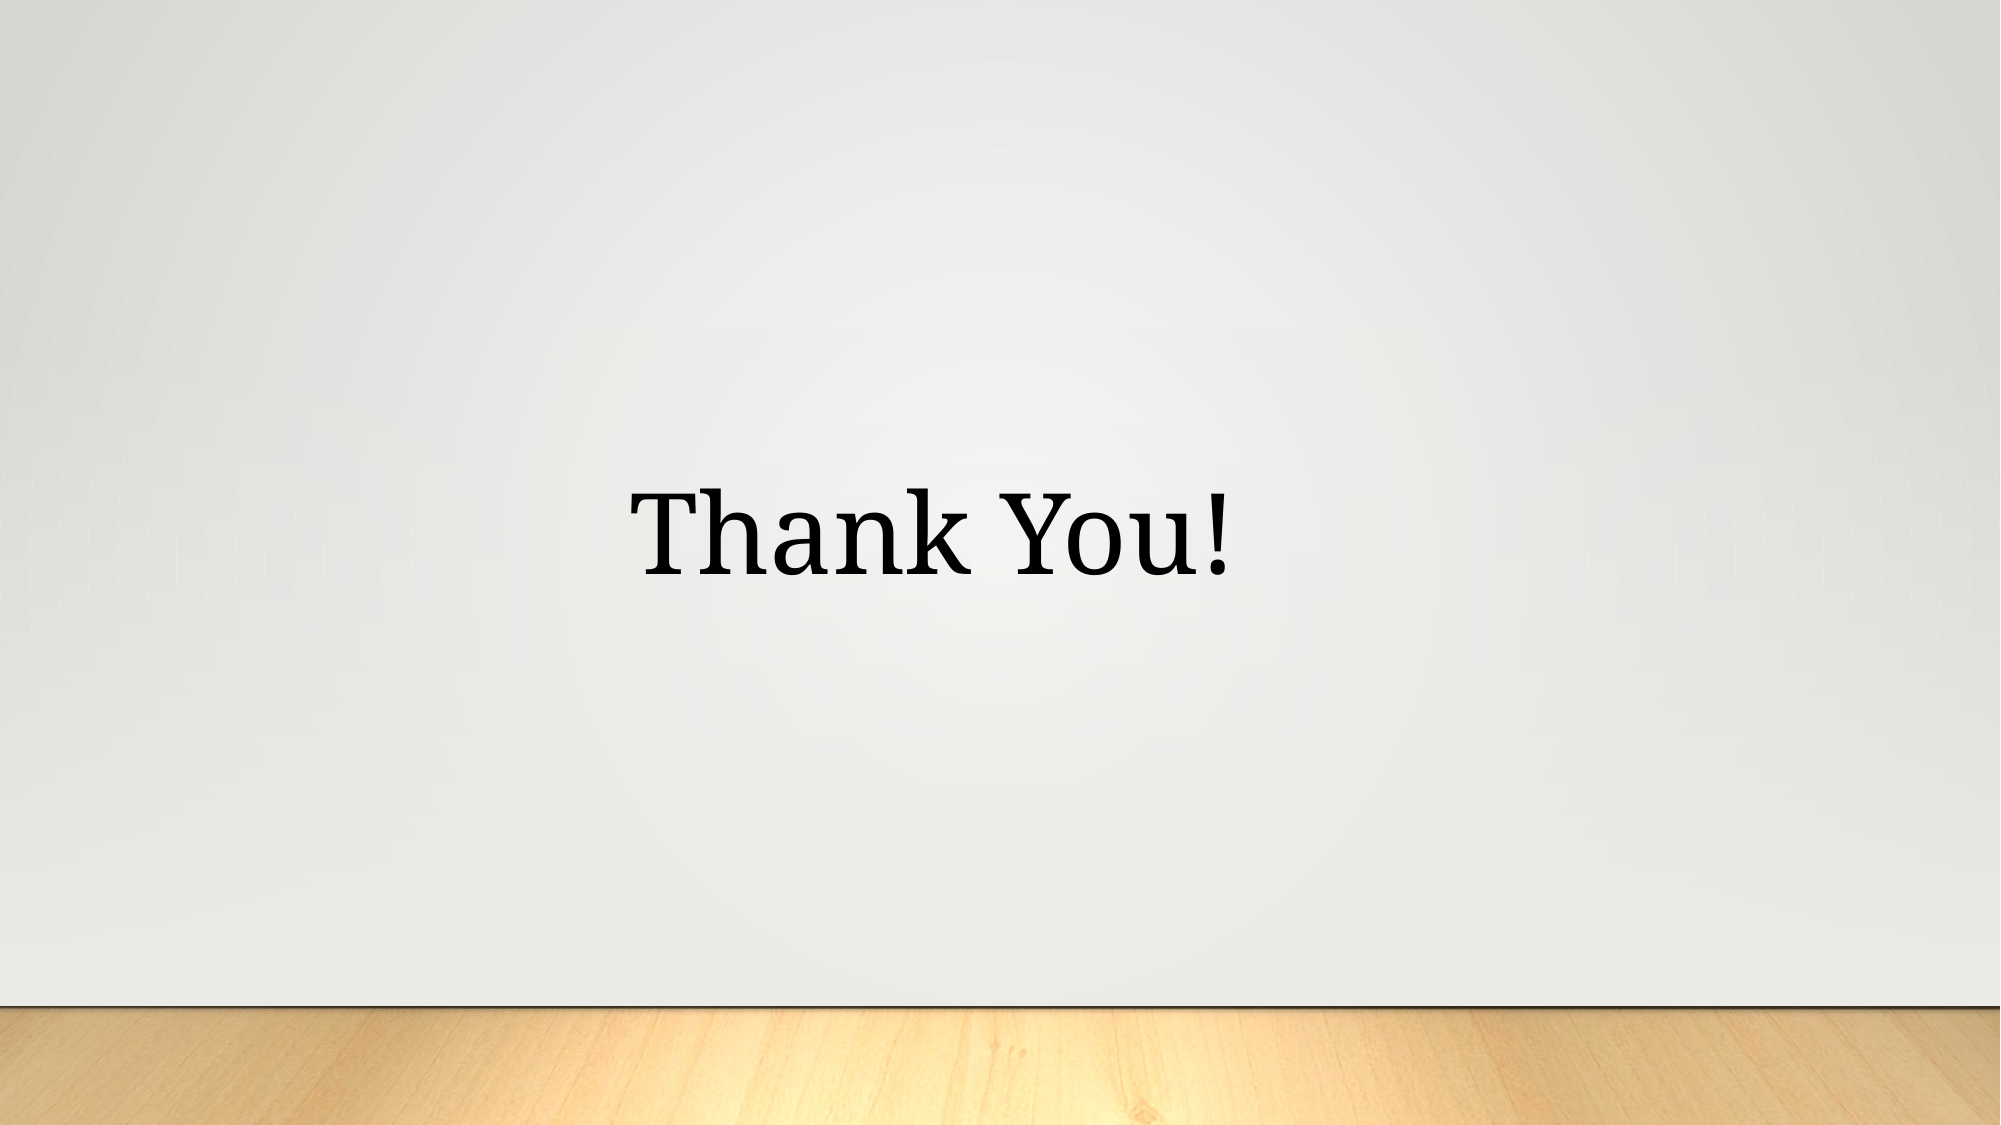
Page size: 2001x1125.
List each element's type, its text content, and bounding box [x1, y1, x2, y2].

picture [0, 1006, 2000, 1125]
text_box Thank You! [614, 454, 1409, 605]
